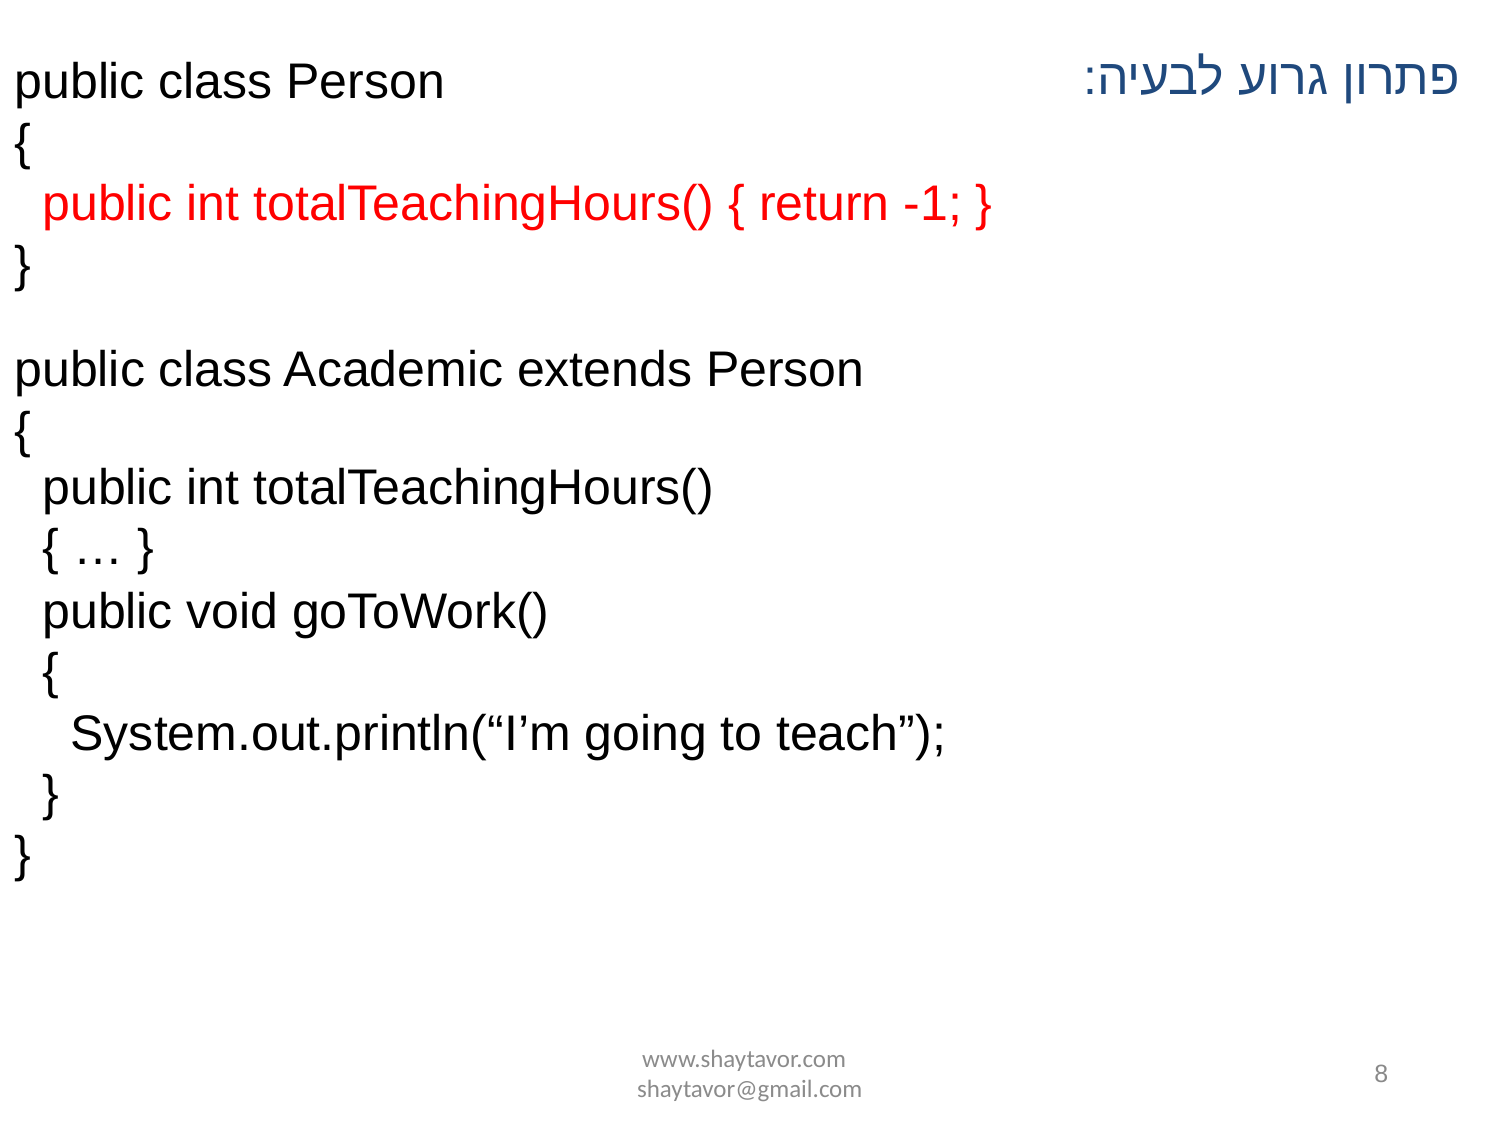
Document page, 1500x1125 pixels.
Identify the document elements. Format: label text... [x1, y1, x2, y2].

footer www.shaytavor.com shaytavor@gmail.com [512, 1042, 988, 1103]
slide_number 8 [1359, 1042, 1425, 1103]
text_box פתרון גרוע לבעיה: [837, 37, 1475, 113]
text_box public class Person { public int totalTeachingHours() { return -1; } } [0, 62, 1038, 296]
text_box public class Academic extends Person { public int totalTeachingHours() { … } public void goToWork() { System.out.println(“I’m going to teach”); } } [0, 350, 1000, 887]
